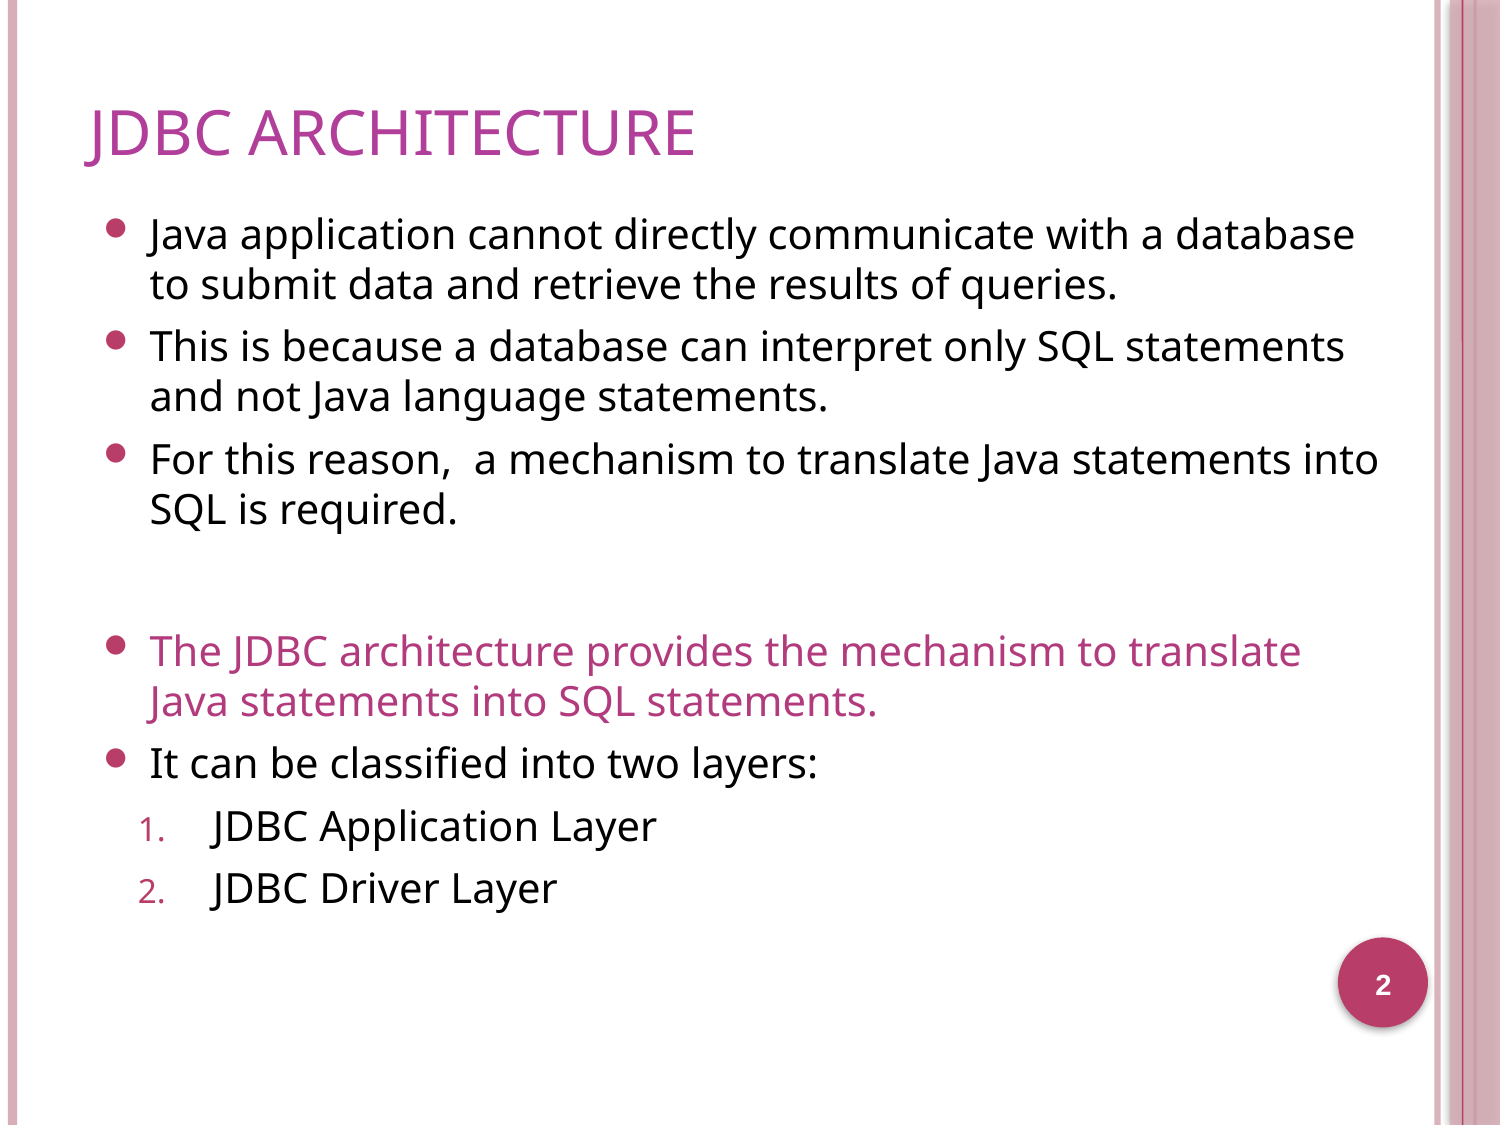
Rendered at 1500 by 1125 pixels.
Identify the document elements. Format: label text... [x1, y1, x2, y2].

title JDBC Architecture [75, 45, 1300, 175]
list Java application cannot directly communicate with a database to submit data and retrieve the results of queries. This is because a database can interpret only SQL statements and not Java language statements. For this reason, a mechanism to translate Java statements into SQL is required. The JDBC architecture provides the mechanism to translate Java statements into SQL statements. It can be classified into two layers: JDBC Application Layer JDBC Driver Layer [75, 200, 1400, 1062]
slide_number 2 [1333, 940, 1434, 1027]
